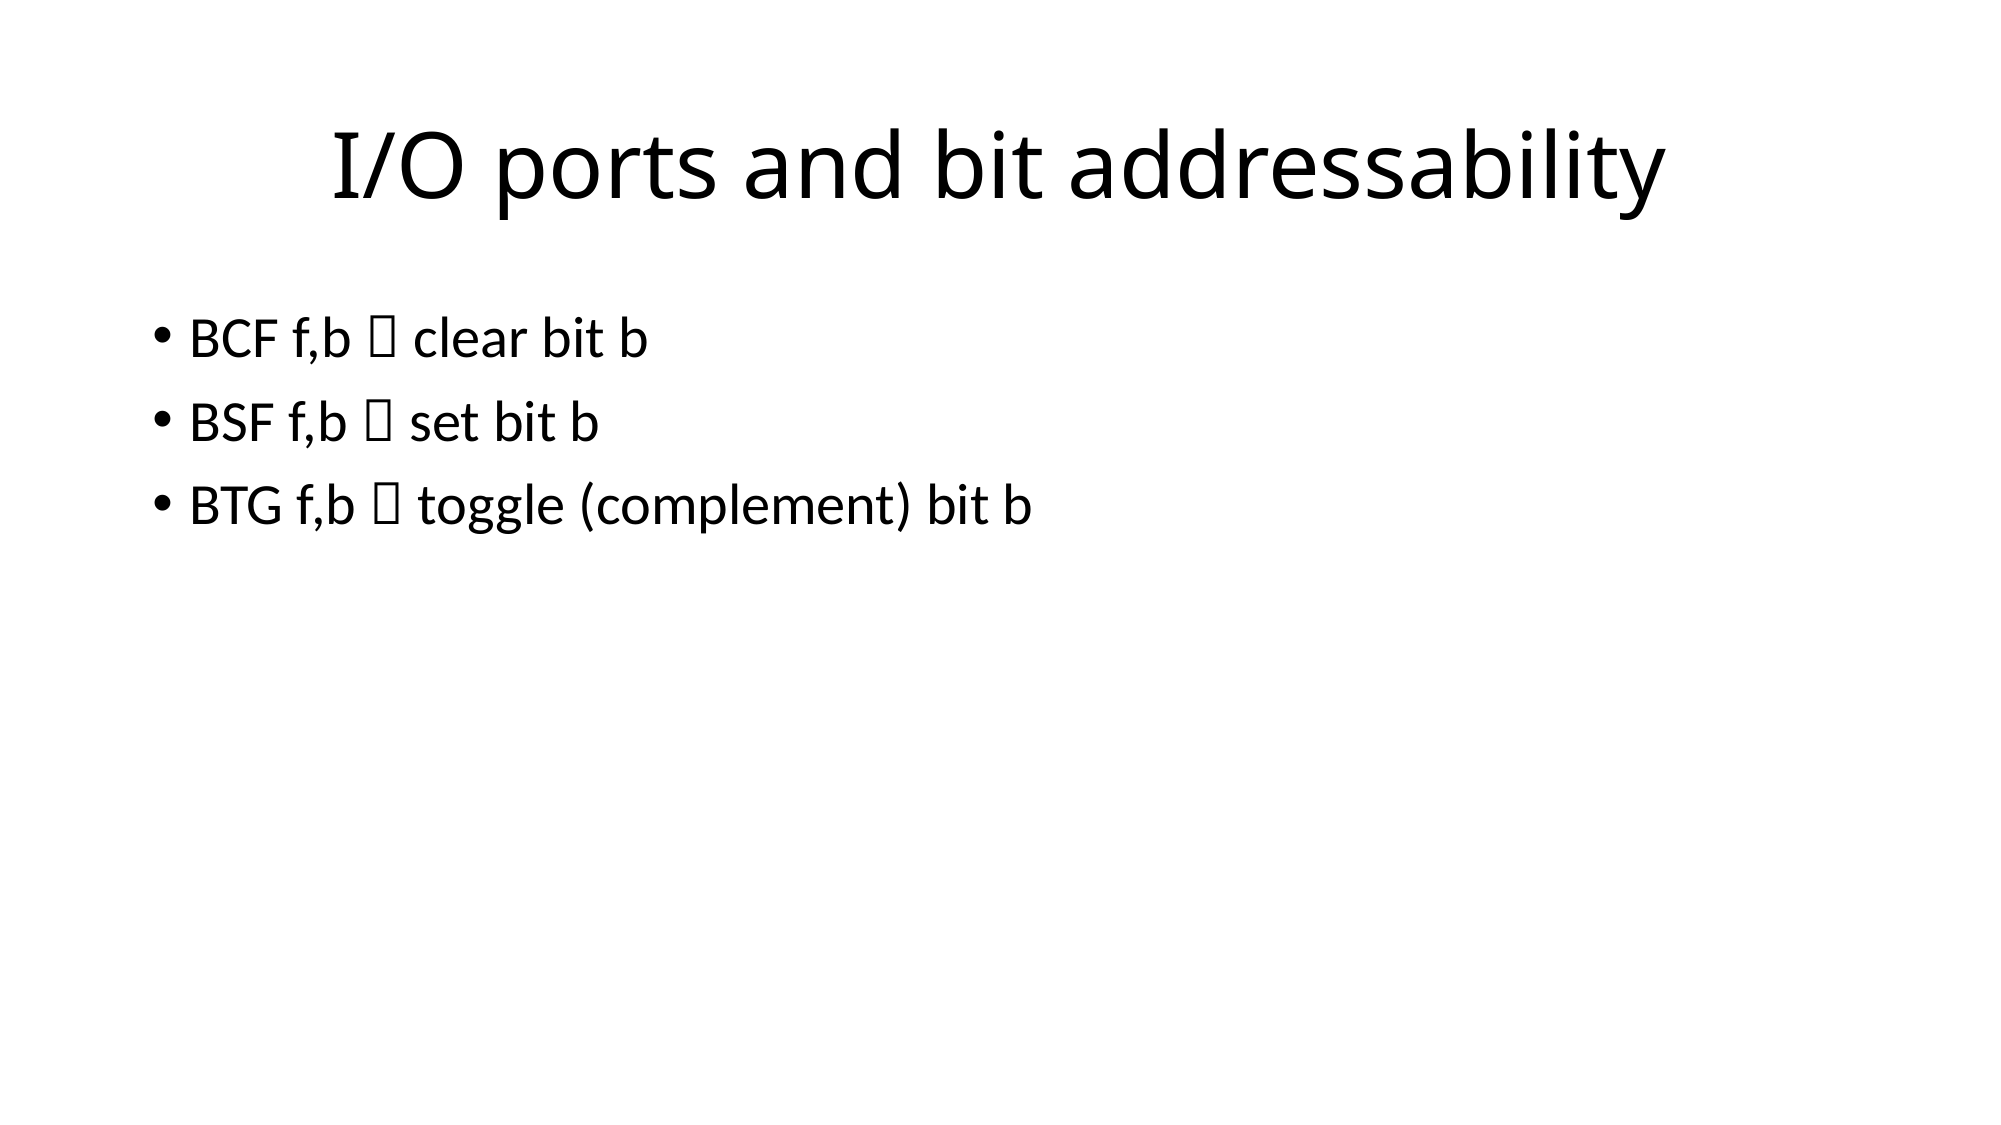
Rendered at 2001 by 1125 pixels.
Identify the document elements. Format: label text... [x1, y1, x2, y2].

list BCF f,b  clear bit b BSF f,b  set bit b BTG f,b  toggle (complement) bit b [137, 299, 1863, 1014]
title I/O ports and bit addressability [137, 59, 1863, 278]
